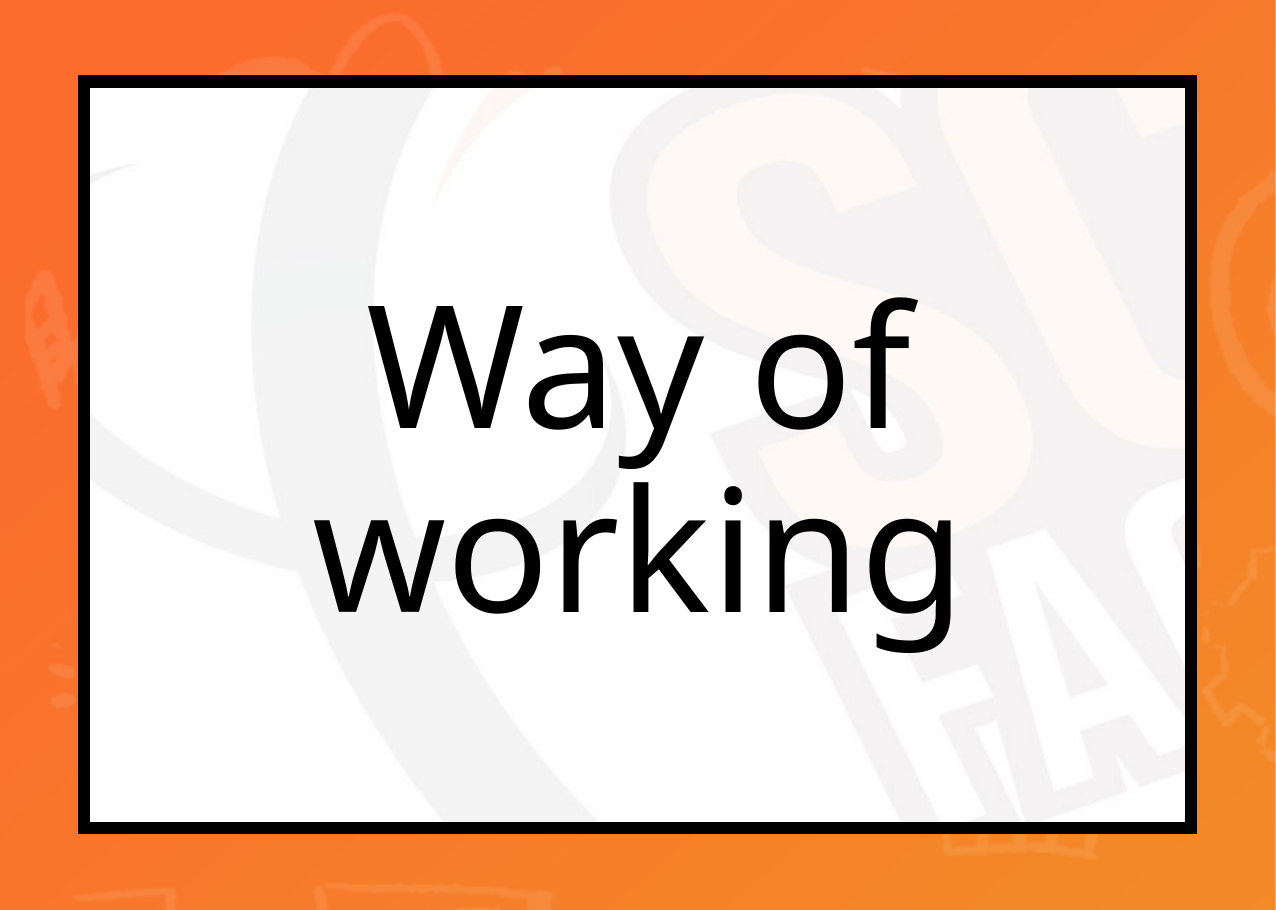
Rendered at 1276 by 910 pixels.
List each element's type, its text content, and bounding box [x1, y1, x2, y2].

picture [0, 0, 1276, 910]
list Way of working [102, 101, 1175, 813]
